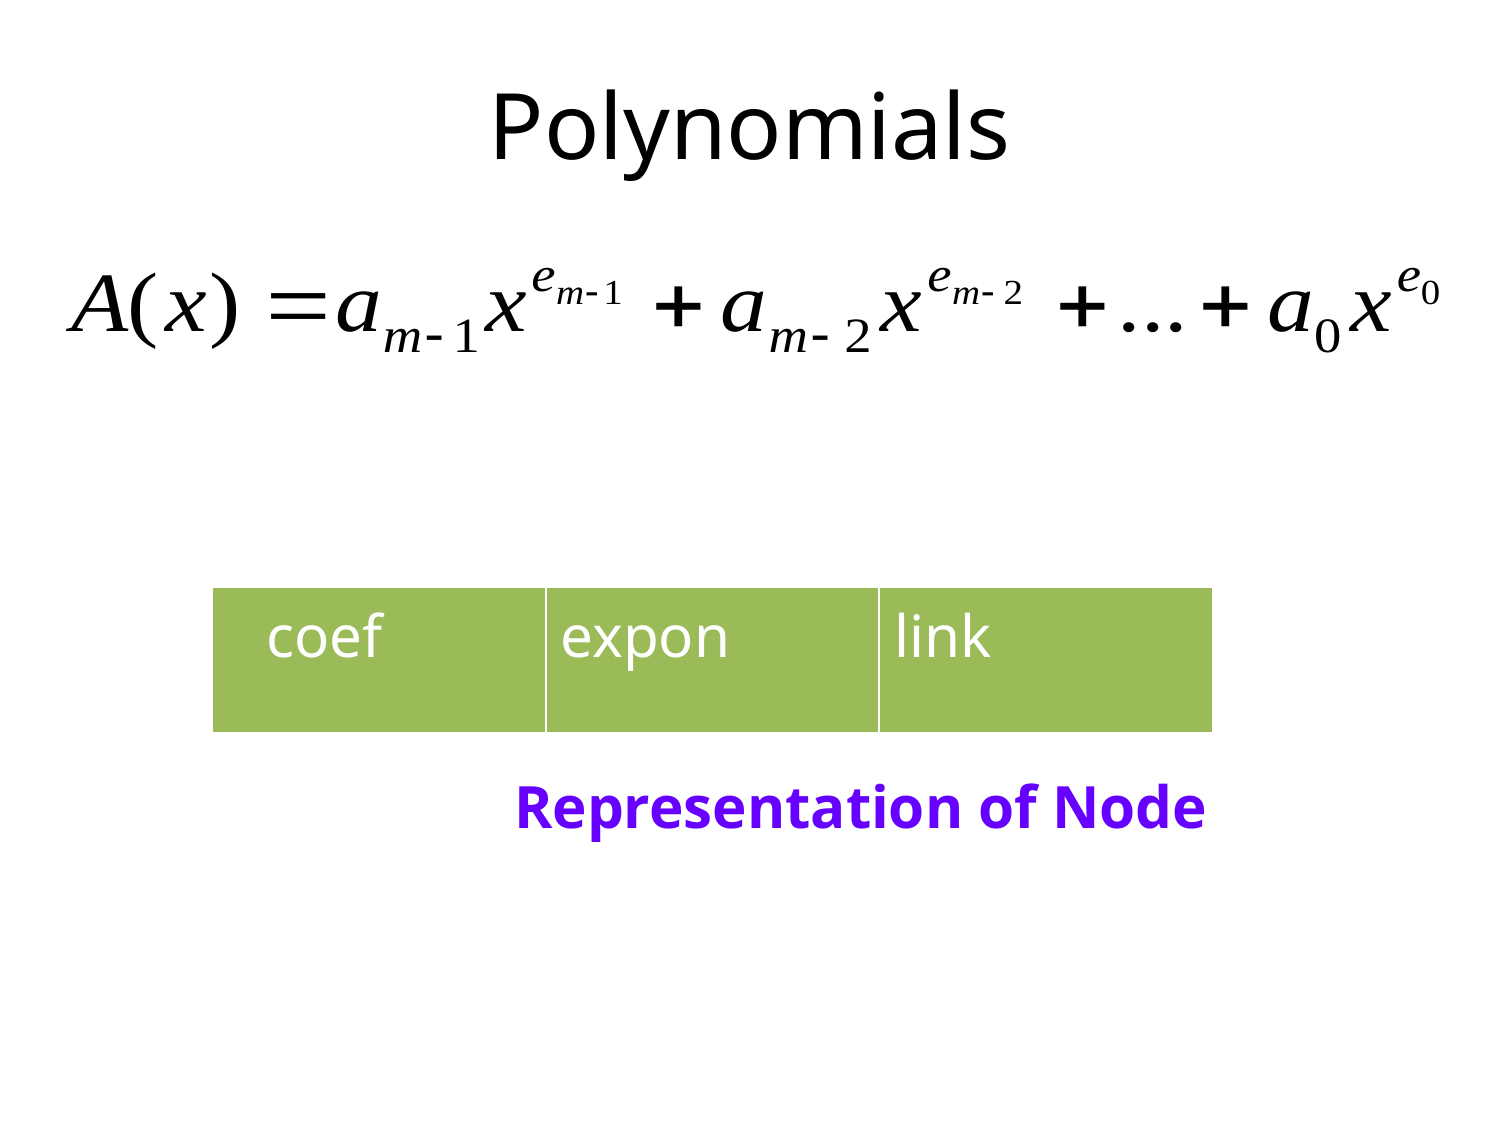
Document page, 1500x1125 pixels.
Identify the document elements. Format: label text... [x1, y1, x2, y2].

table_header expon [547, 588, 878, 732]
text_box [125, 424, 1444, 1077]
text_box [49, 239, 1463, 374]
table_header link [880, 588, 1212, 732]
table_header coef [213, 588, 545, 732]
text_box Representation of Node [499, 762, 1237, 848]
title Polynomials [75, 45, 1425, 200]
